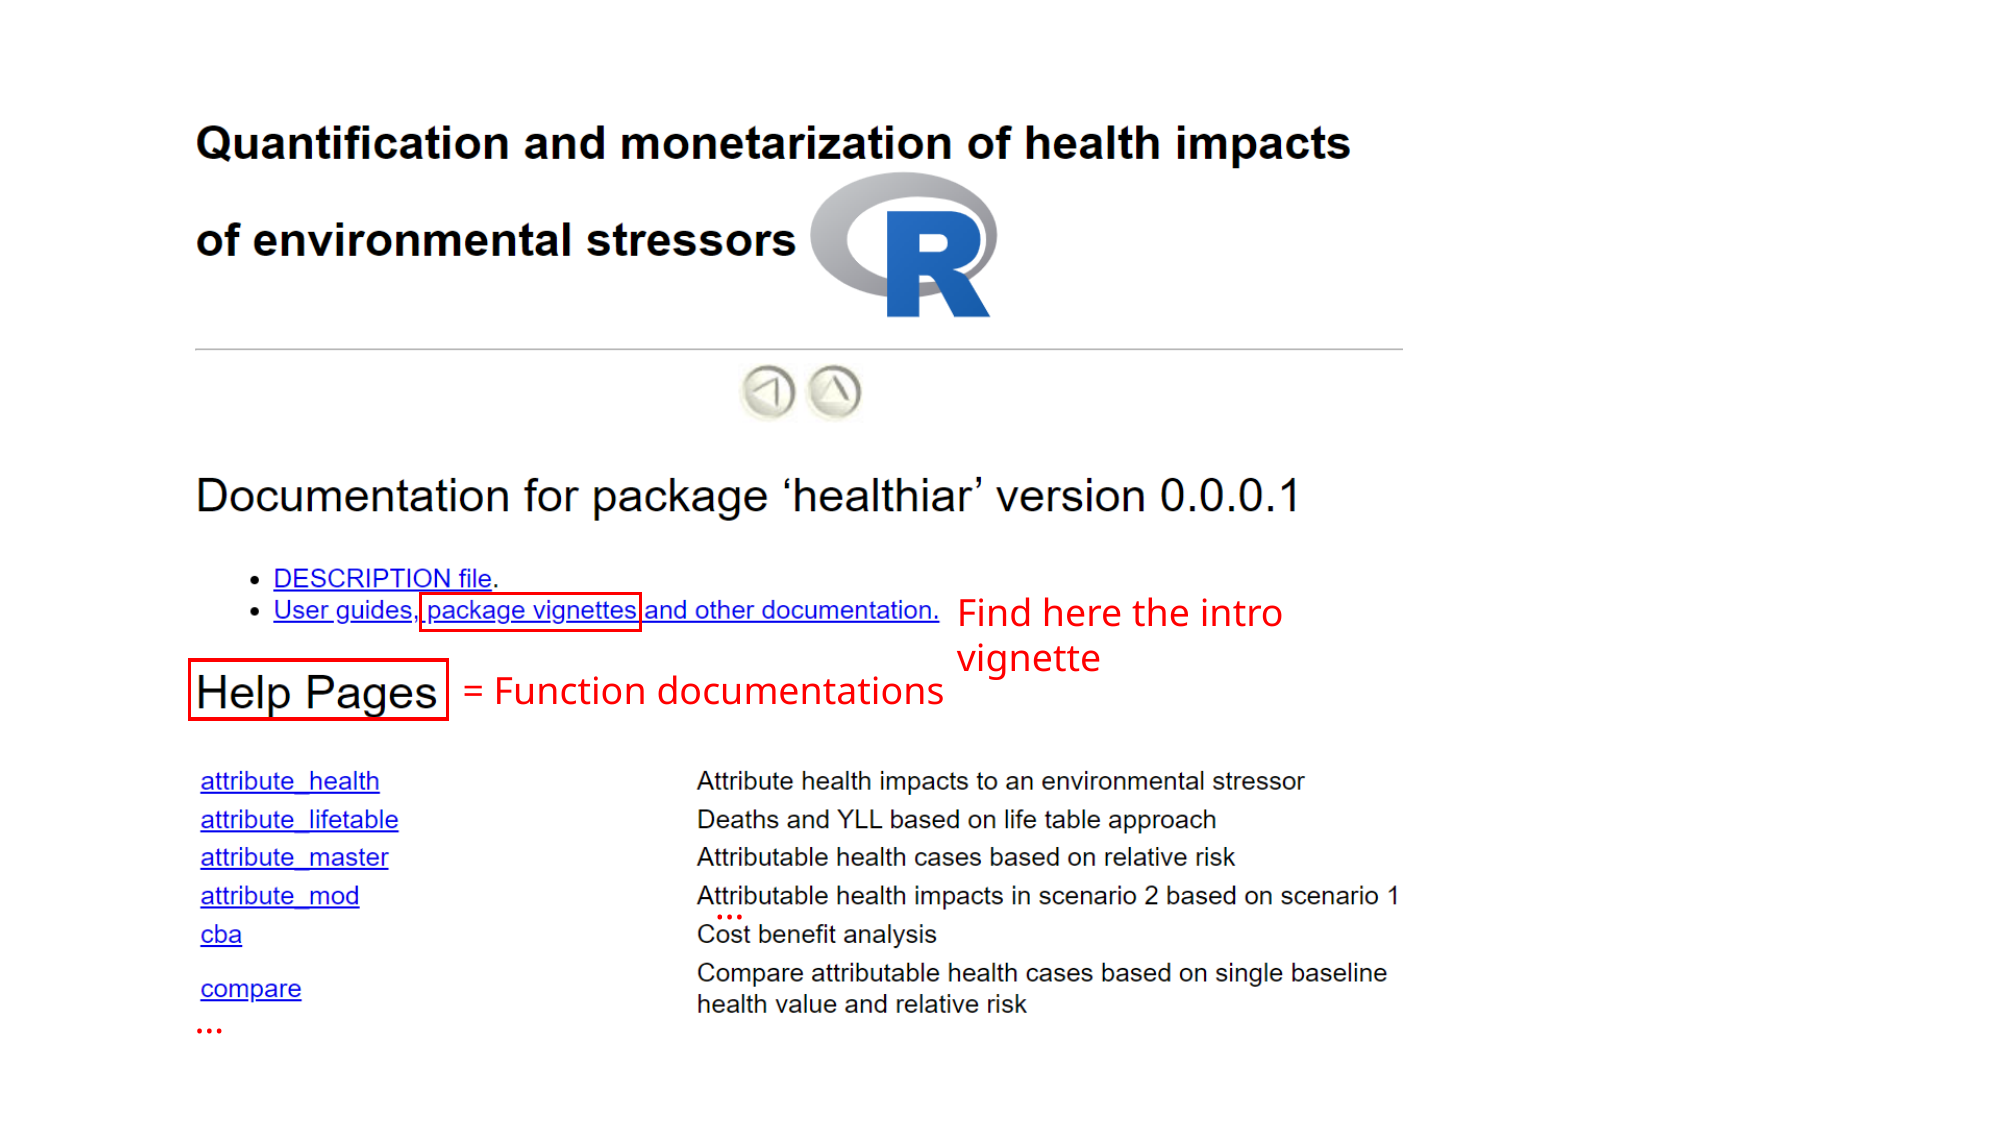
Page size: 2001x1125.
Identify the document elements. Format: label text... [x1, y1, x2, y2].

text_box … [179, 988, 255, 1048]
picture [188, 113, 1404, 1019]
